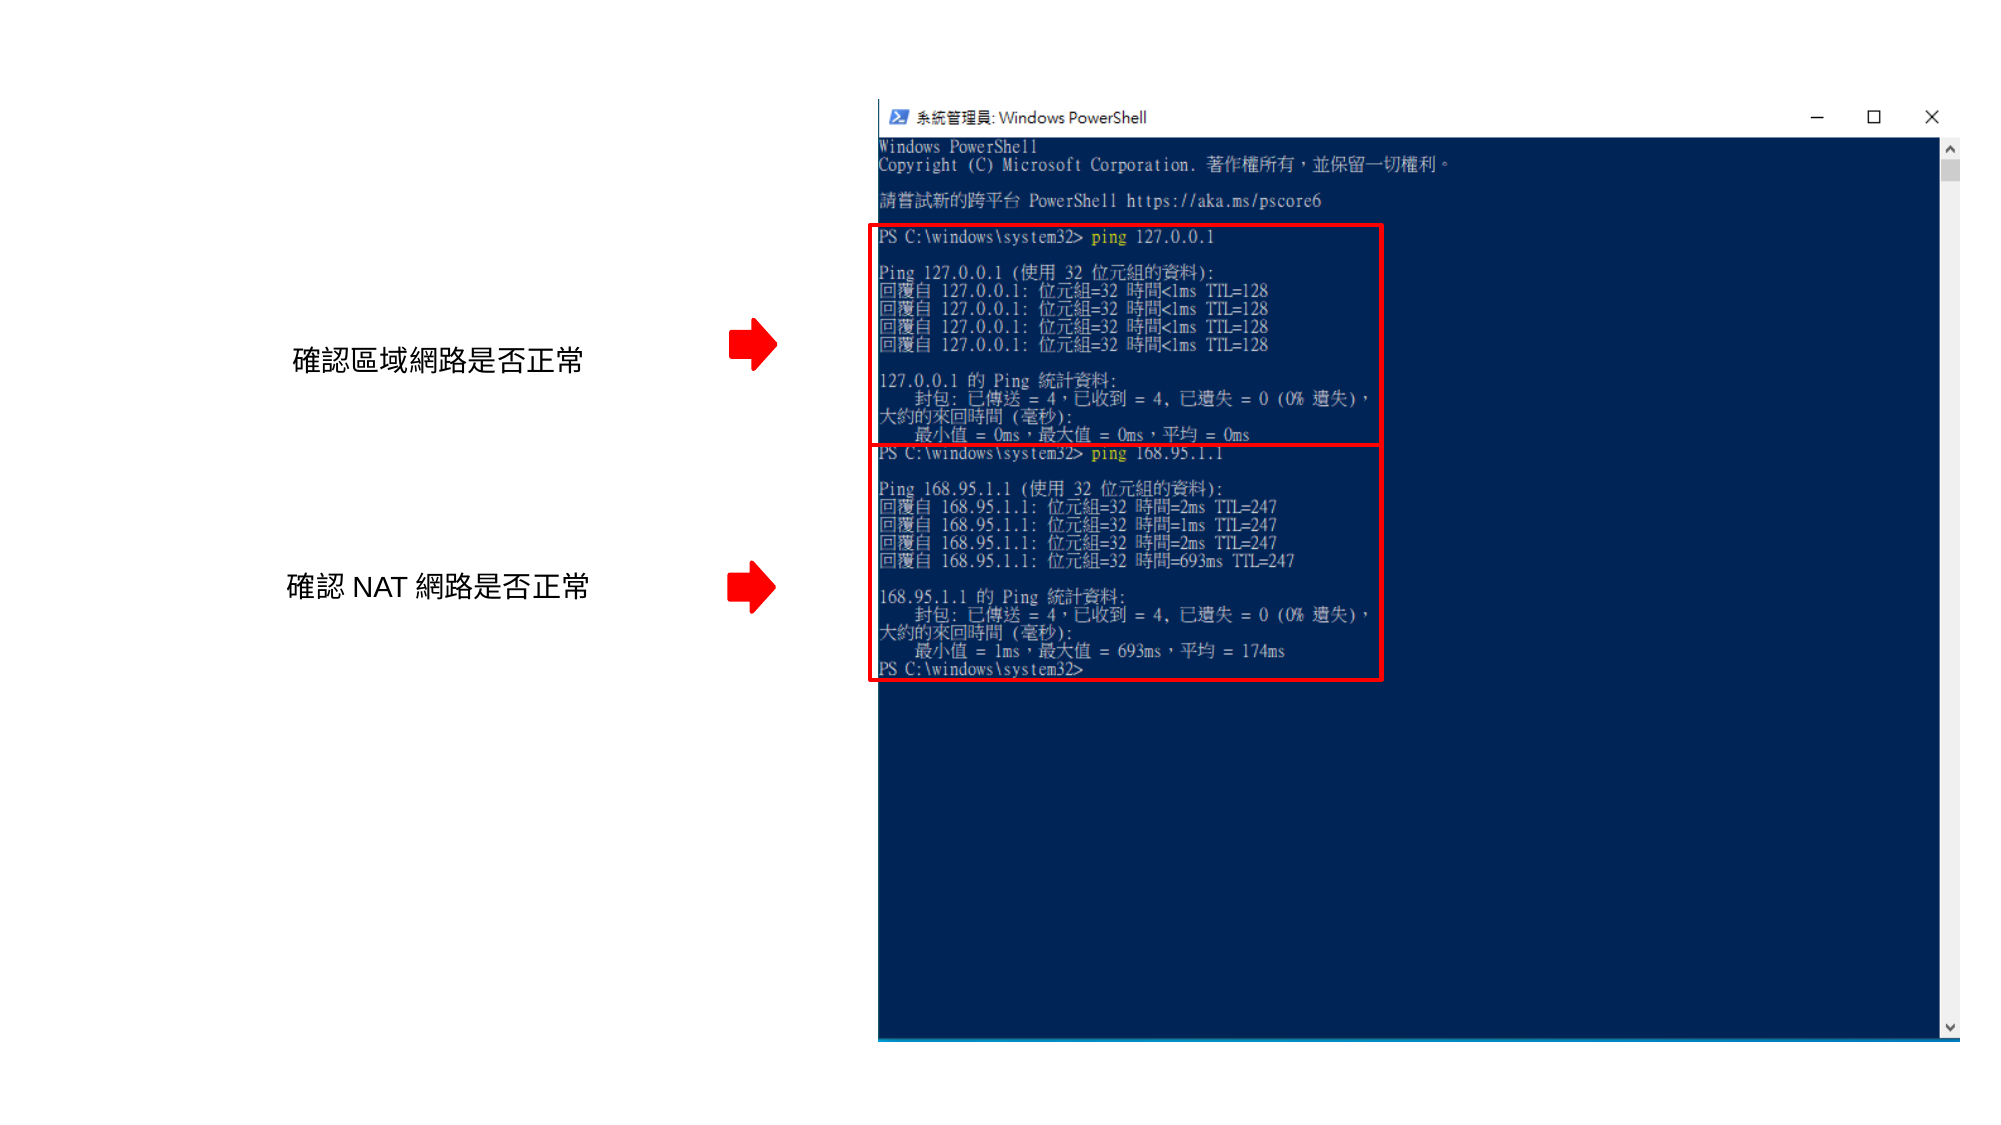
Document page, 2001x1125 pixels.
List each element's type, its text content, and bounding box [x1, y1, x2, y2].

text_box [727, 560, 776, 614]
picture [878, 98, 1961, 1042]
text_box 確認NAT網路是否正常 [272, 561, 606, 611]
text_box [868, 223, 873, 443]
text_box [729, 317, 778, 371]
text_box [868, 443, 873, 682]
text_box 確認區域網路是否正常 [277, 334, 600, 385]
